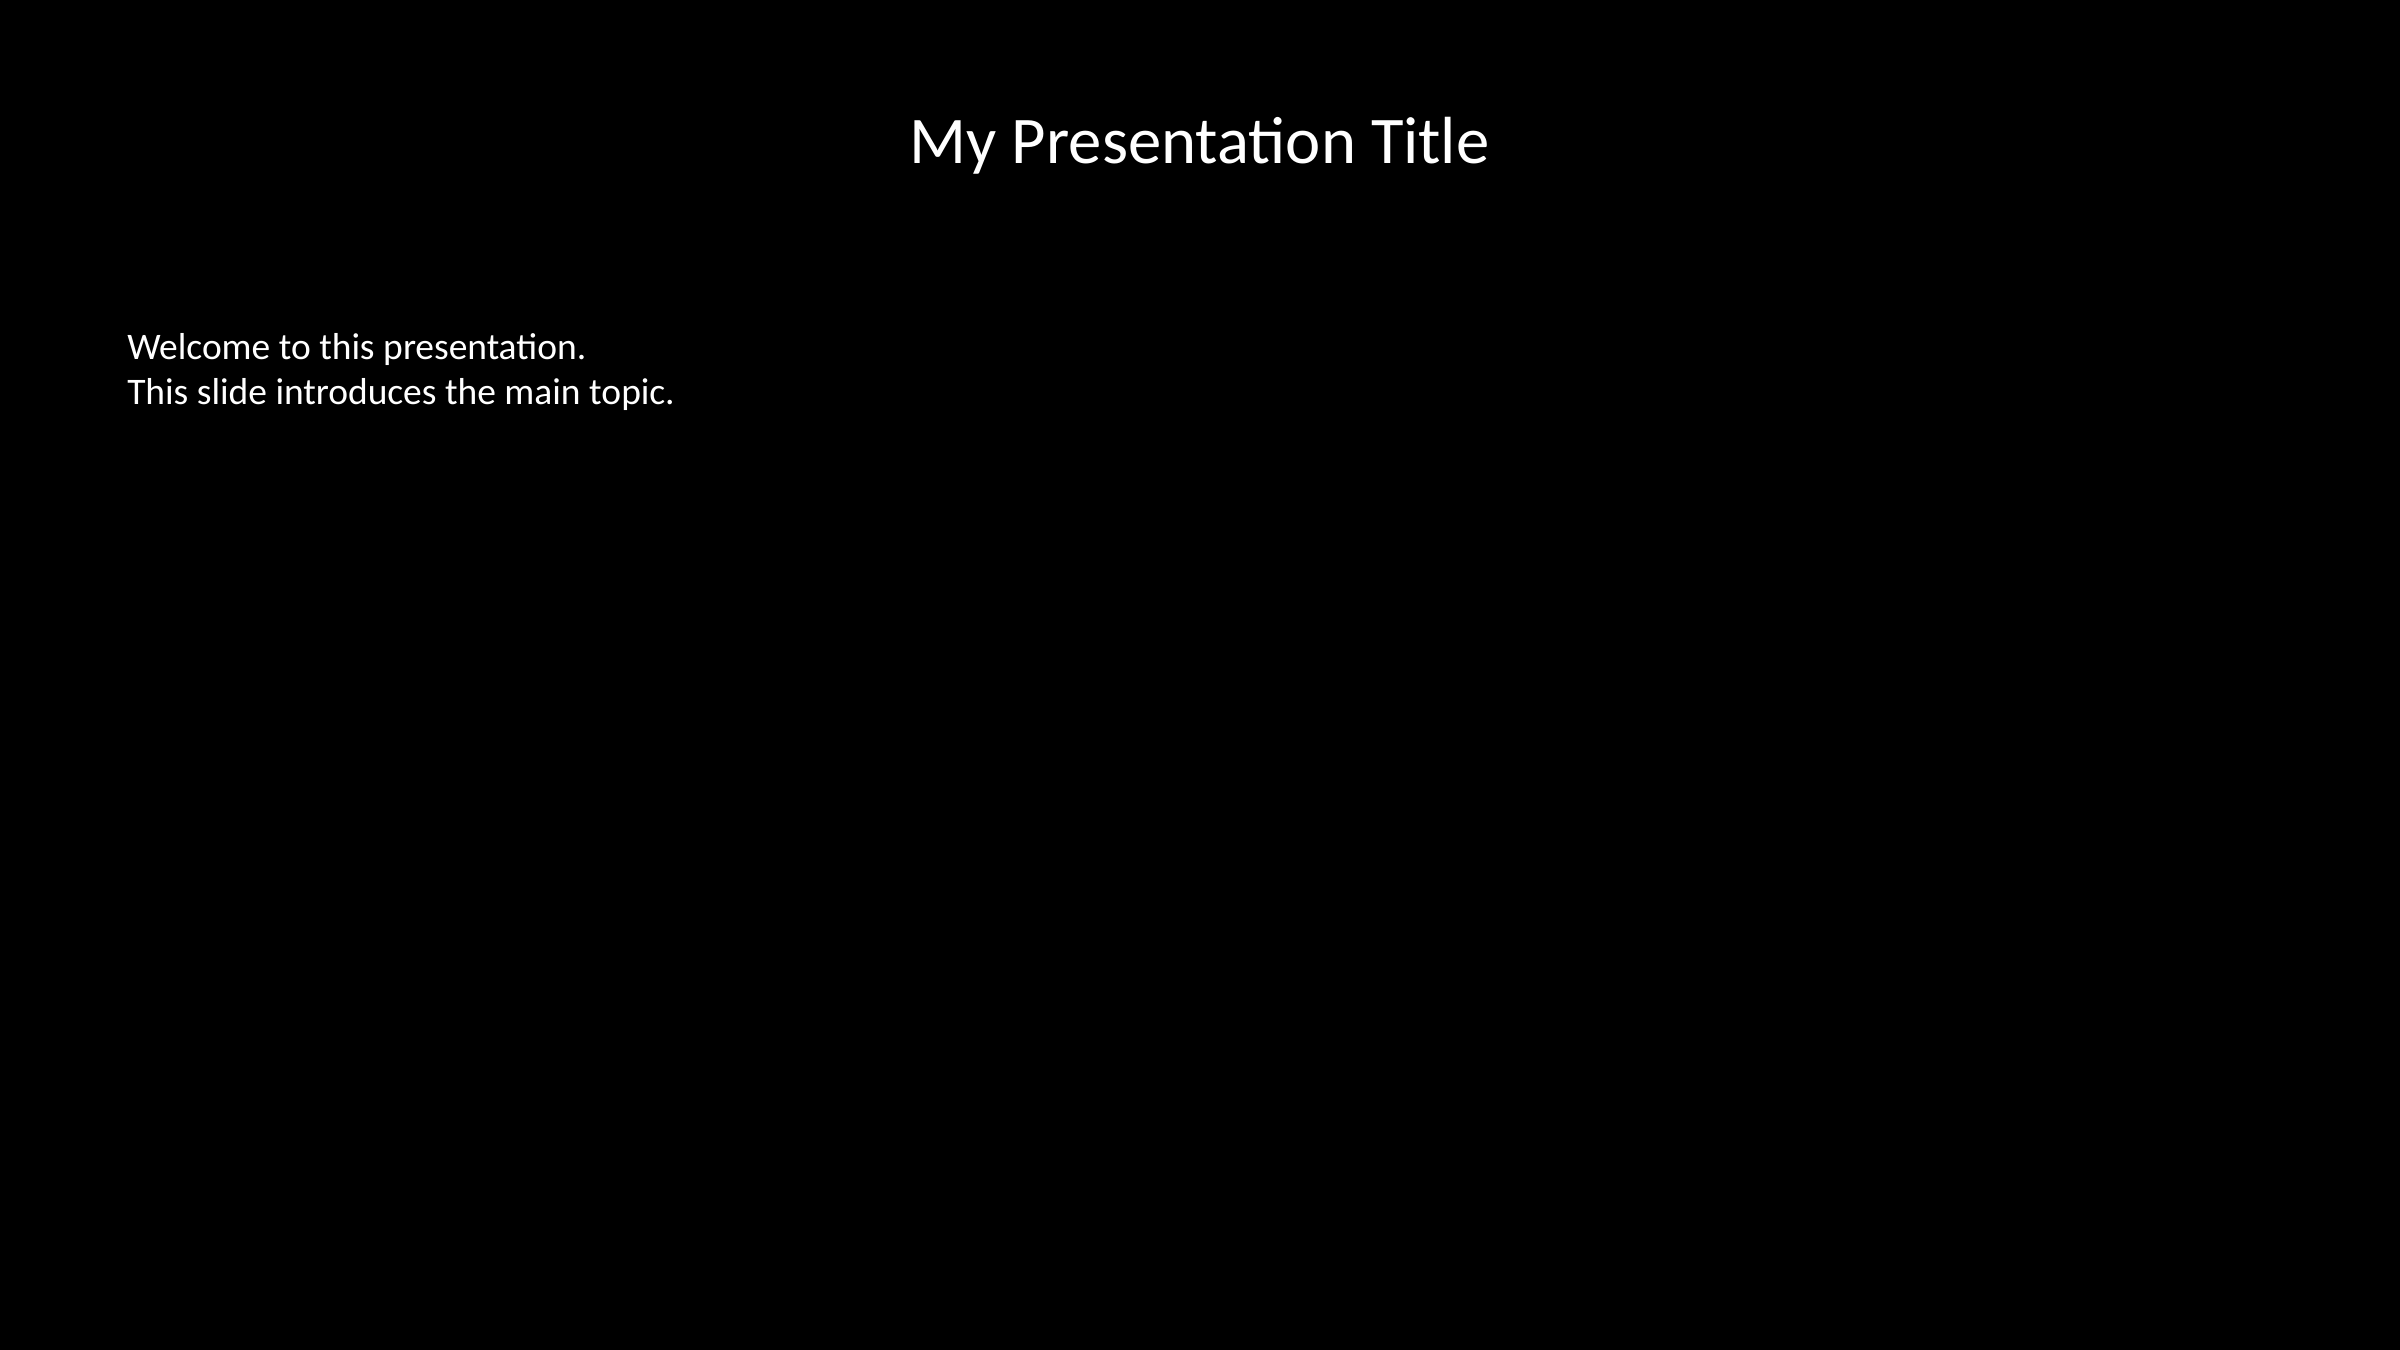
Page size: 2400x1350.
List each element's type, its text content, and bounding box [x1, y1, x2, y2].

text_box My Presentation Title [74, 44, 2325, 185]
text_box Welcome to this presentation. This slide introduces the main topic. [112, 269, 2288, 420]
